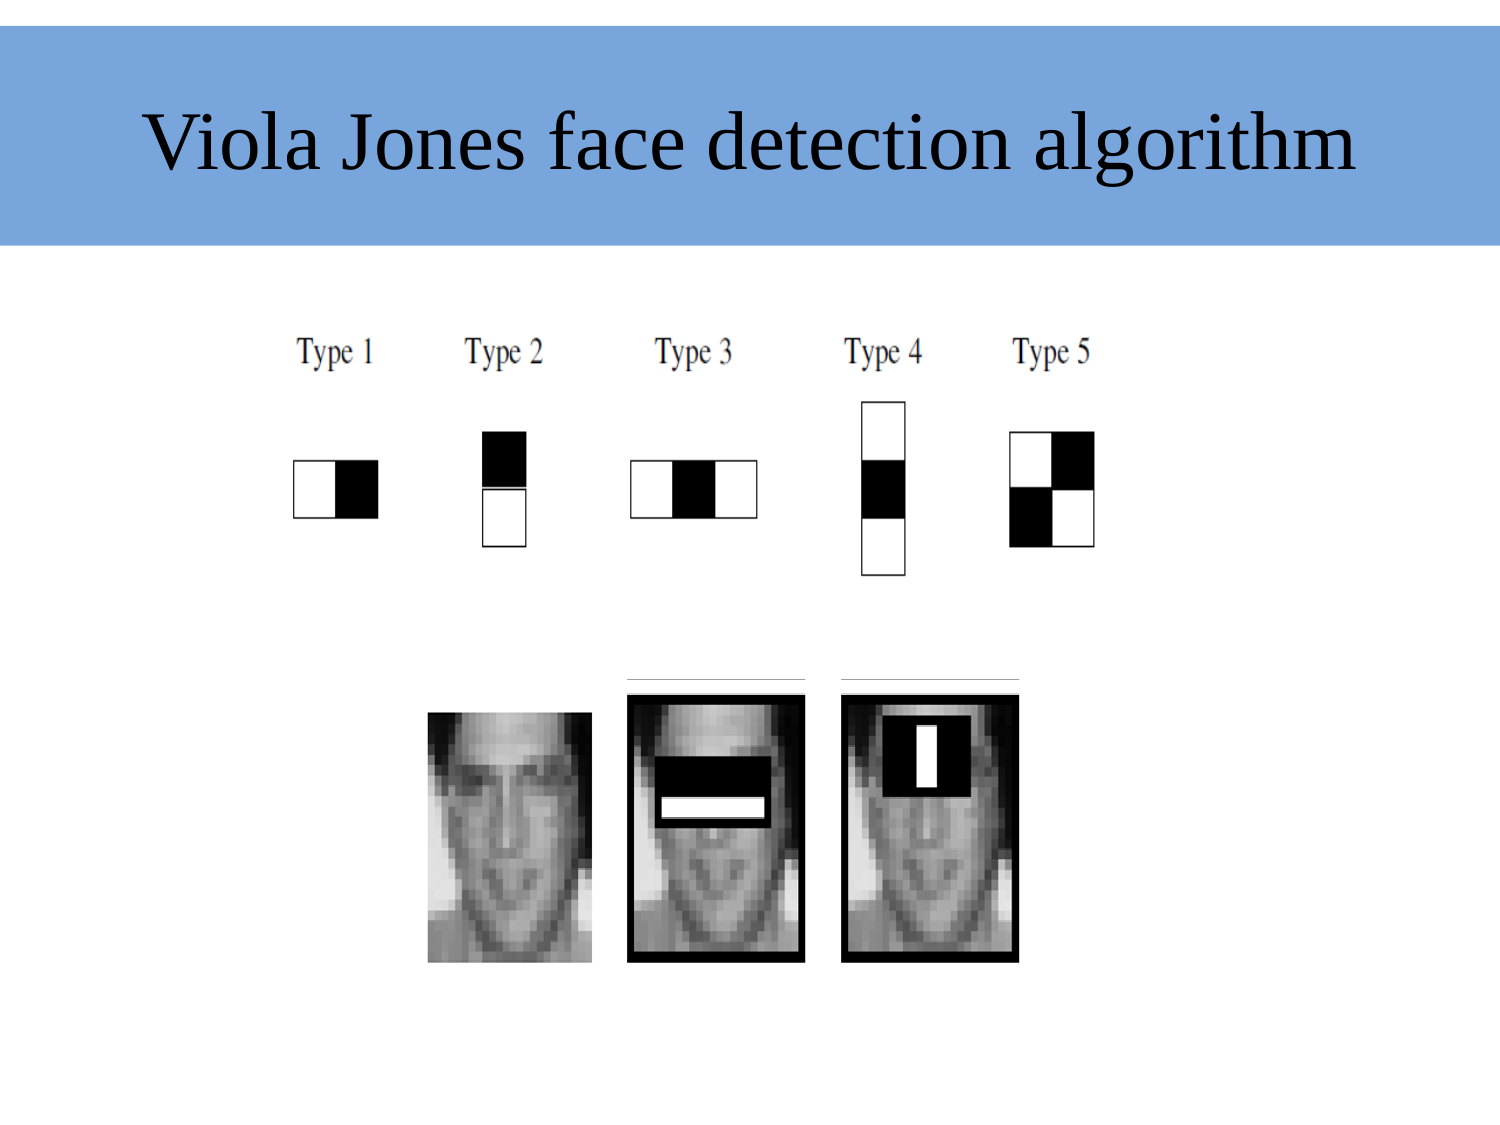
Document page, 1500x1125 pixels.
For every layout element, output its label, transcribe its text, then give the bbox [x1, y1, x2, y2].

title Viola Jones face detection algorithm [0, 25, 1500, 246]
picture [257, 316, 1196, 600]
picture [398, 679, 1044, 990]
